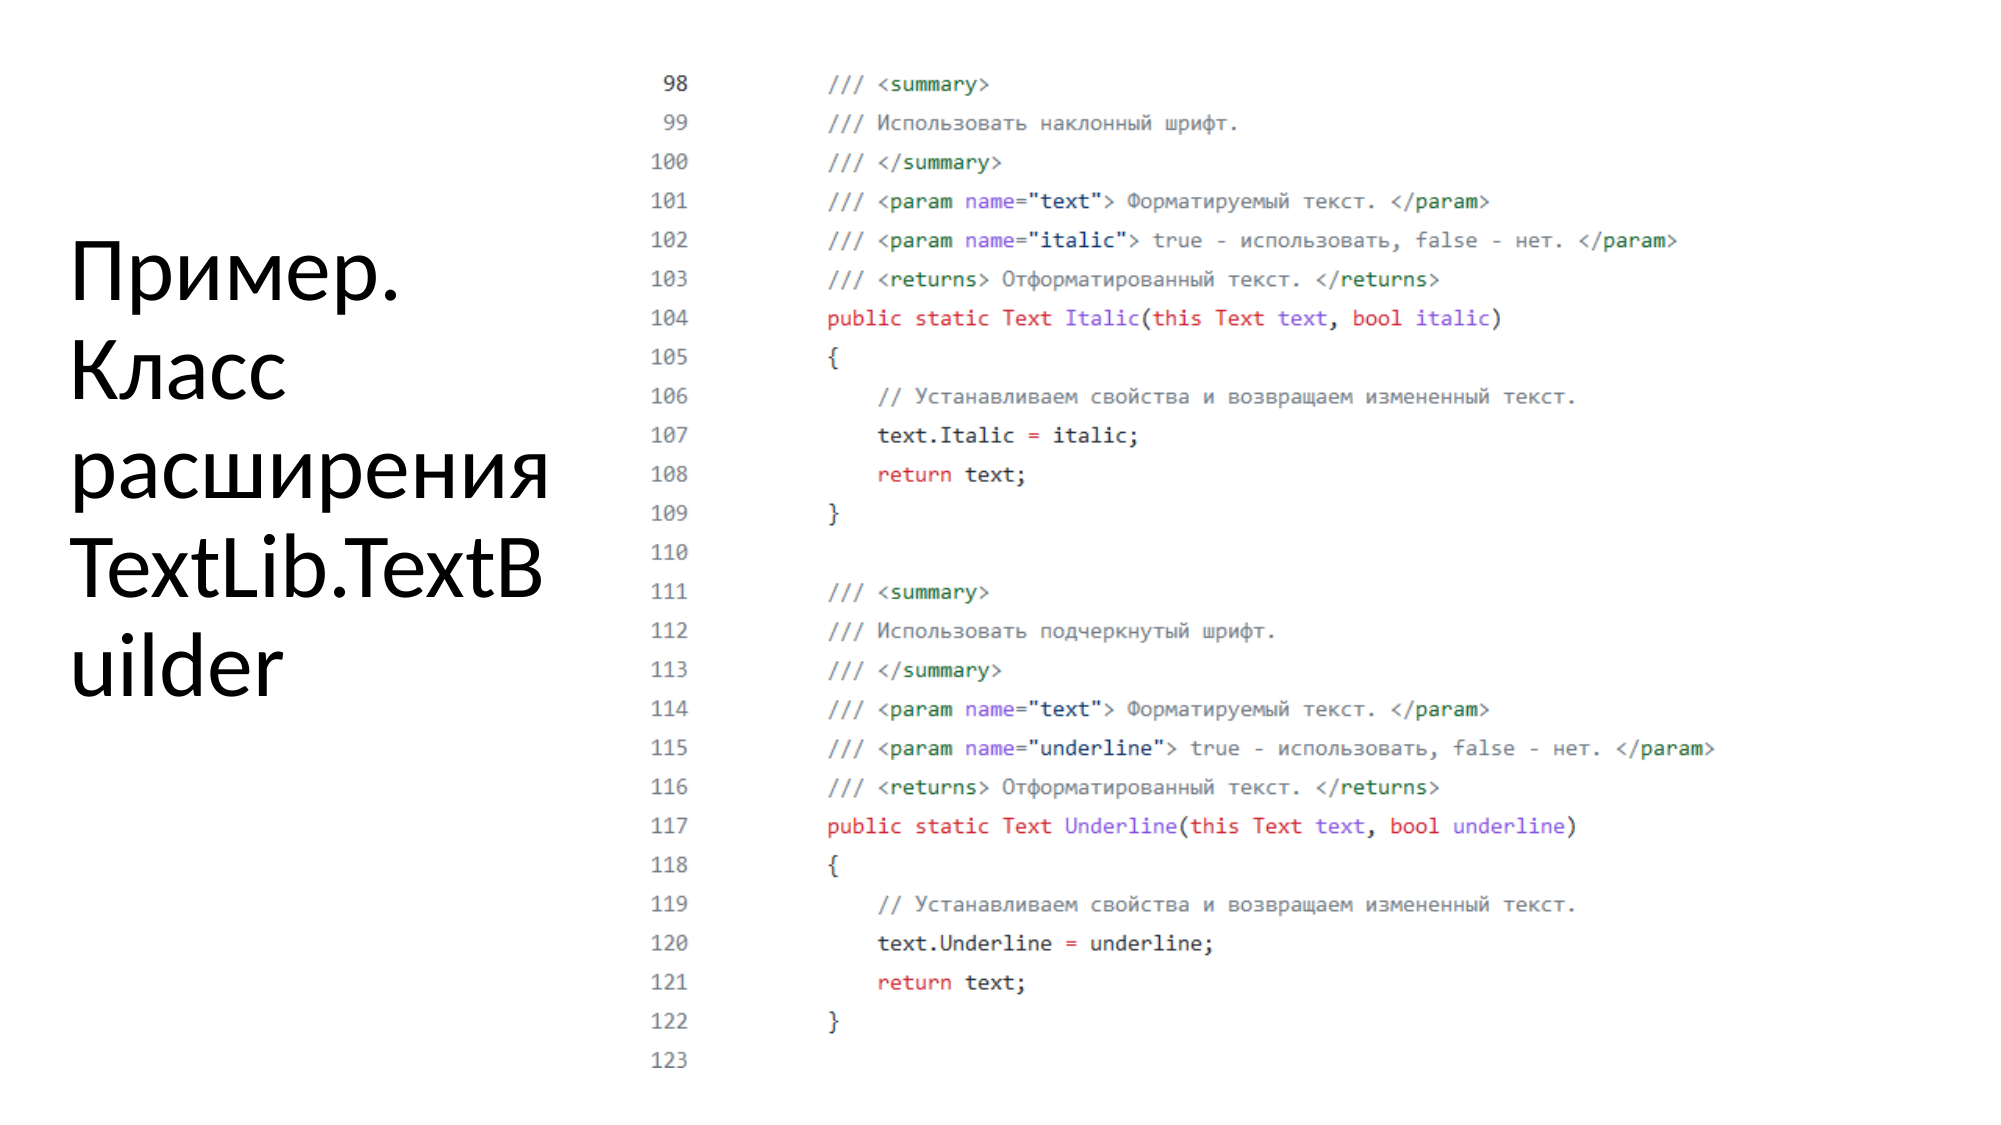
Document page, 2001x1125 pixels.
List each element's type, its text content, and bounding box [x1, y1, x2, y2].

text_box Пример. Класс расширения TextLib.TextBuilder [54, 87, 582, 850]
picture [618, 59, 1748, 1069]
